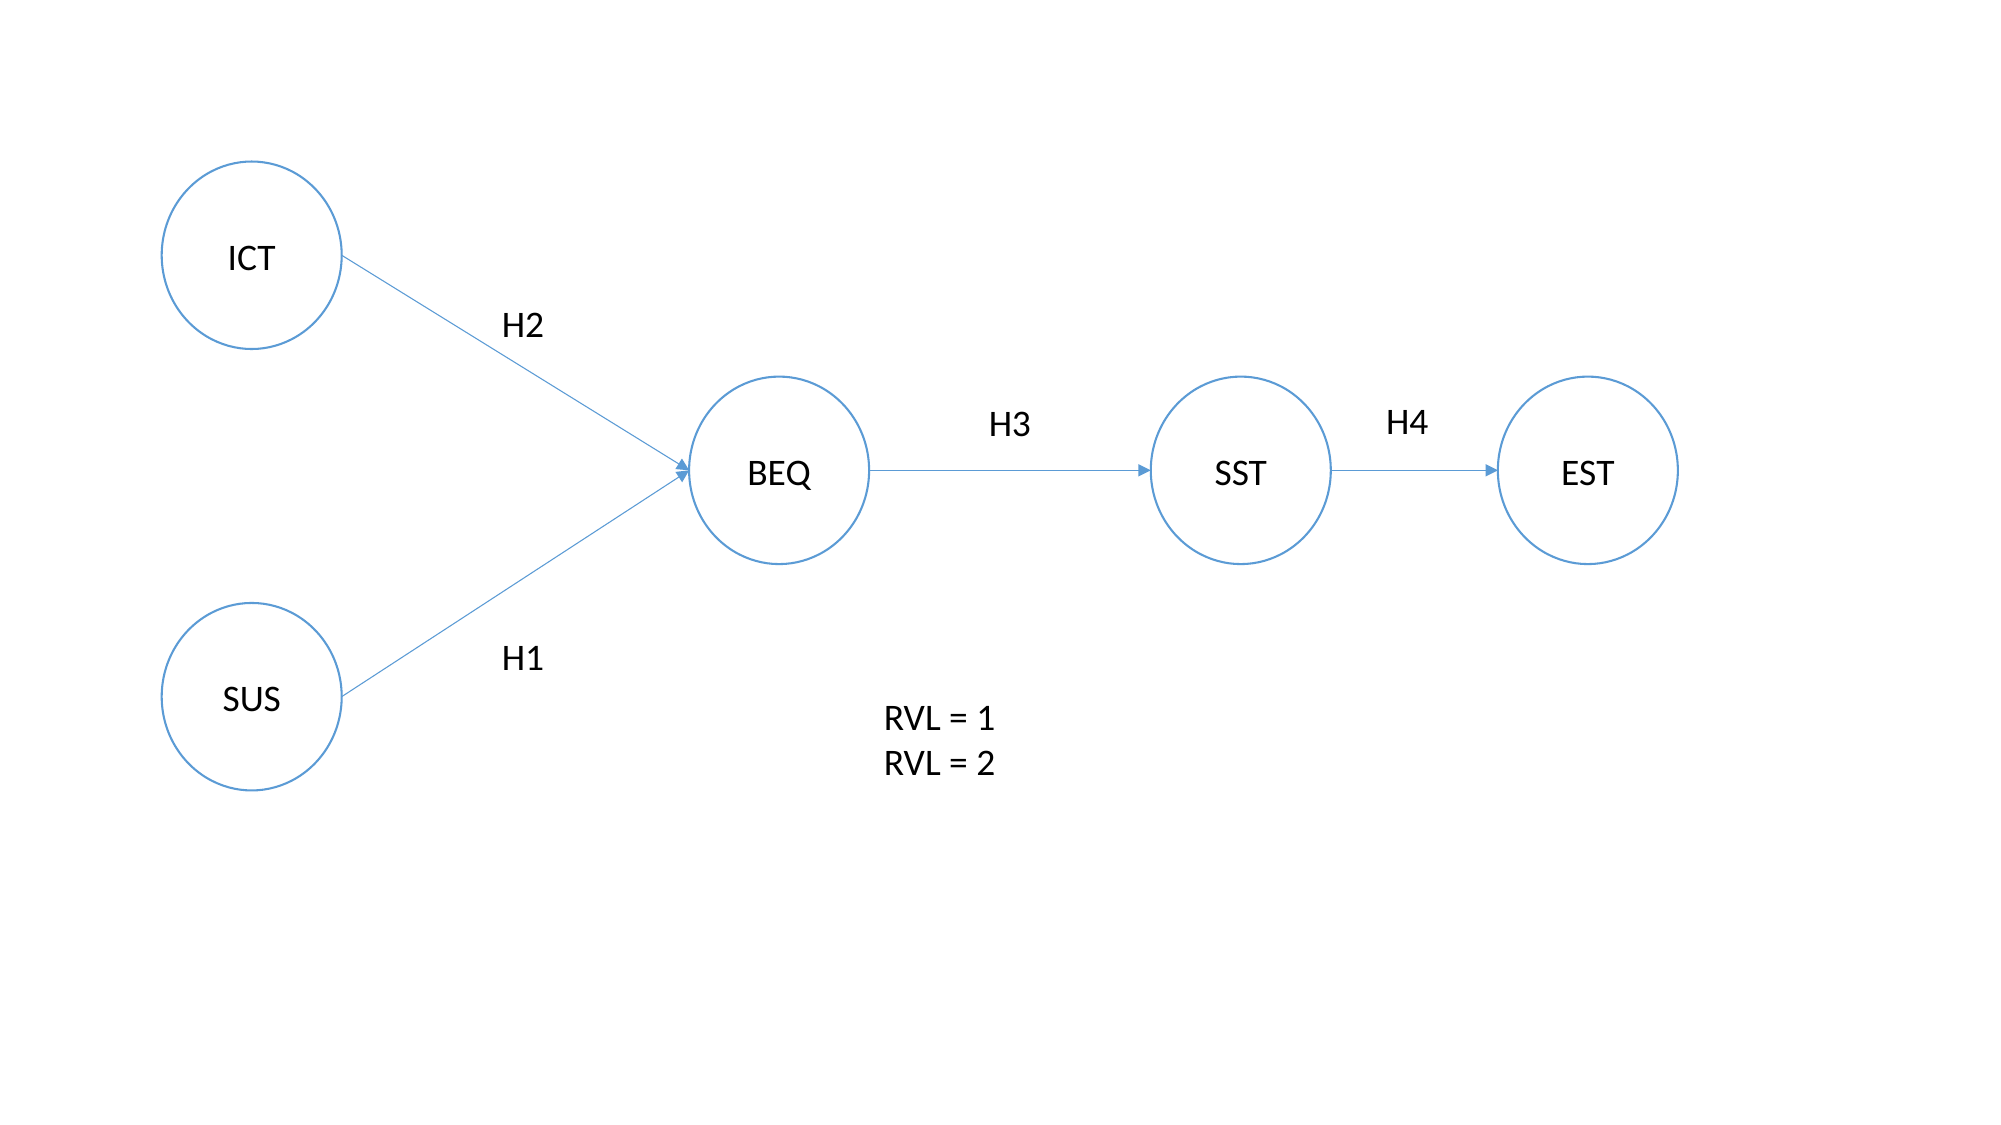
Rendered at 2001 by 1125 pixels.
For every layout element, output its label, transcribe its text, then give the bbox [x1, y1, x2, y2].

text_box RVL = 1 RVL = 2 [869, 685, 1361, 791]
text_box BEQ [690, 375, 871, 566]
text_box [341, 255, 690, 470]
text_box SST [1149, 375, 1332, 566]
text_box ICT [160, 160, 343, 351]
text_box H3 [974, 391, 1046, 452]
text_box SUS [160, 601, 343, 792]
text_box EST [1496, 375, 1679, 566]
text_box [341, 470, 690, 697]
text_box H4 [1371, 389, 1444, 450]
